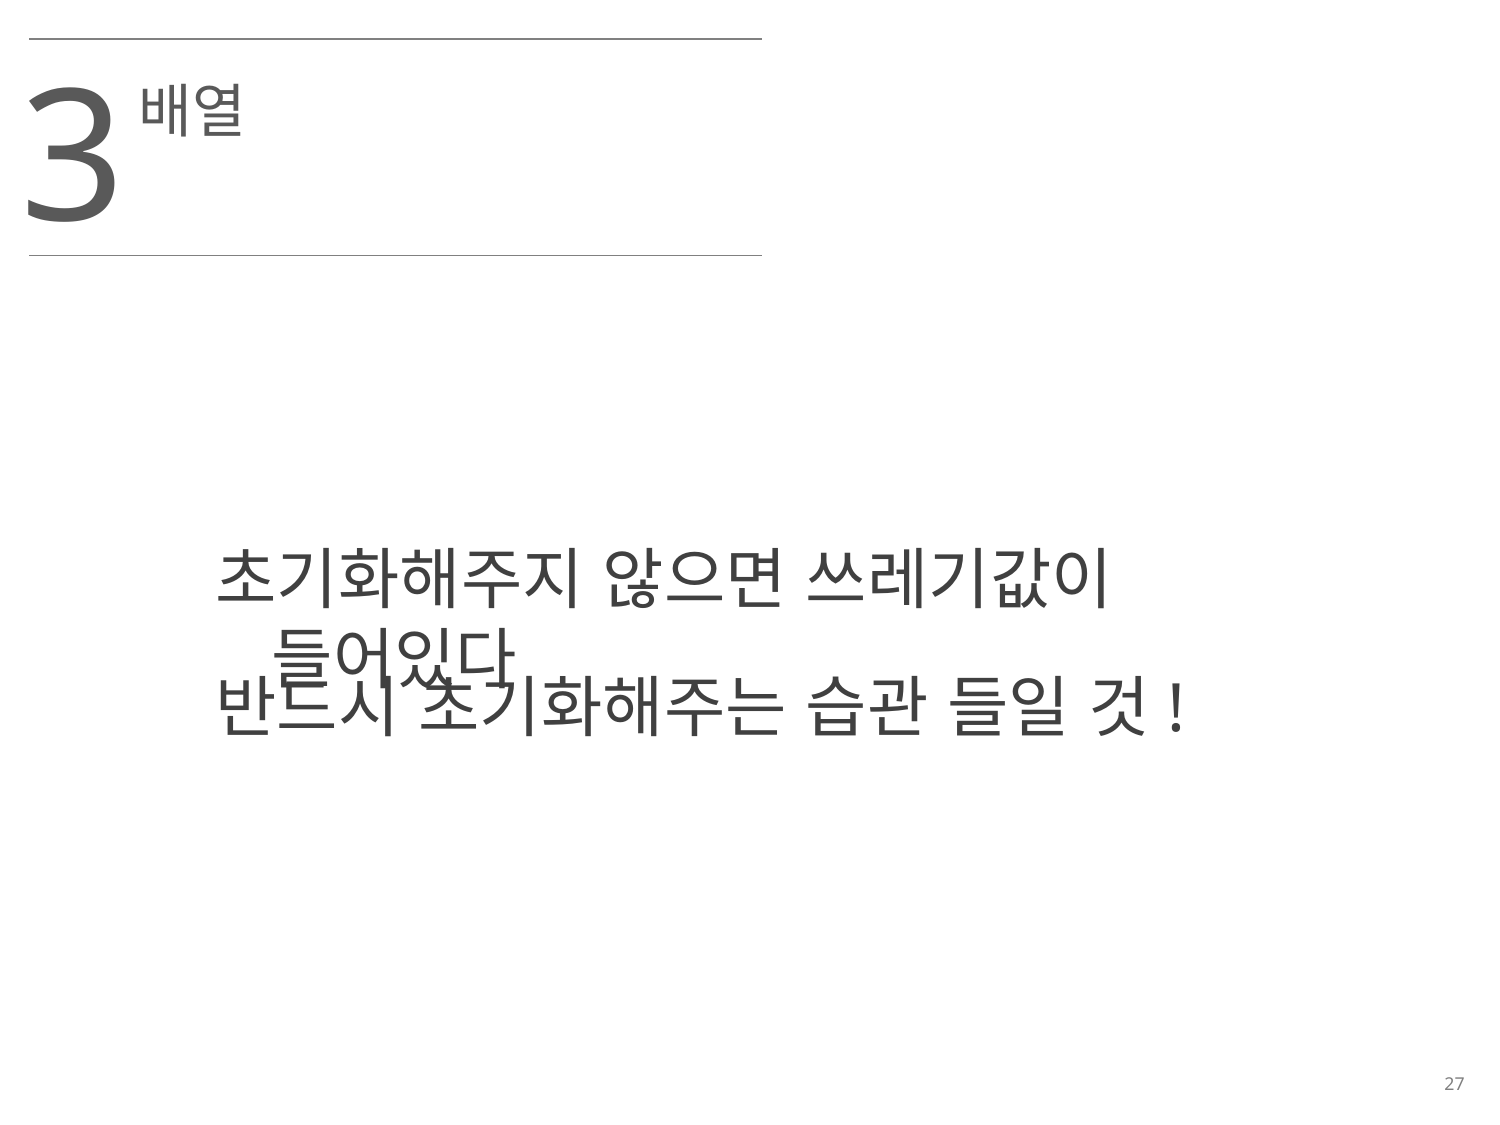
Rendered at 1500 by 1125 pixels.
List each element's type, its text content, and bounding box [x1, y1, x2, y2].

text_box 3 [5, 29, 124, 265]
text_box 반드시 초기화해주는 습관 들일 것! [200, 656, 1323, 752]
text_box 배열 [124, 66, 798, 152]
text_box 초기화해주지 않으면 쓰레기값이 들어있다 [200, 529, 1323, 656]
